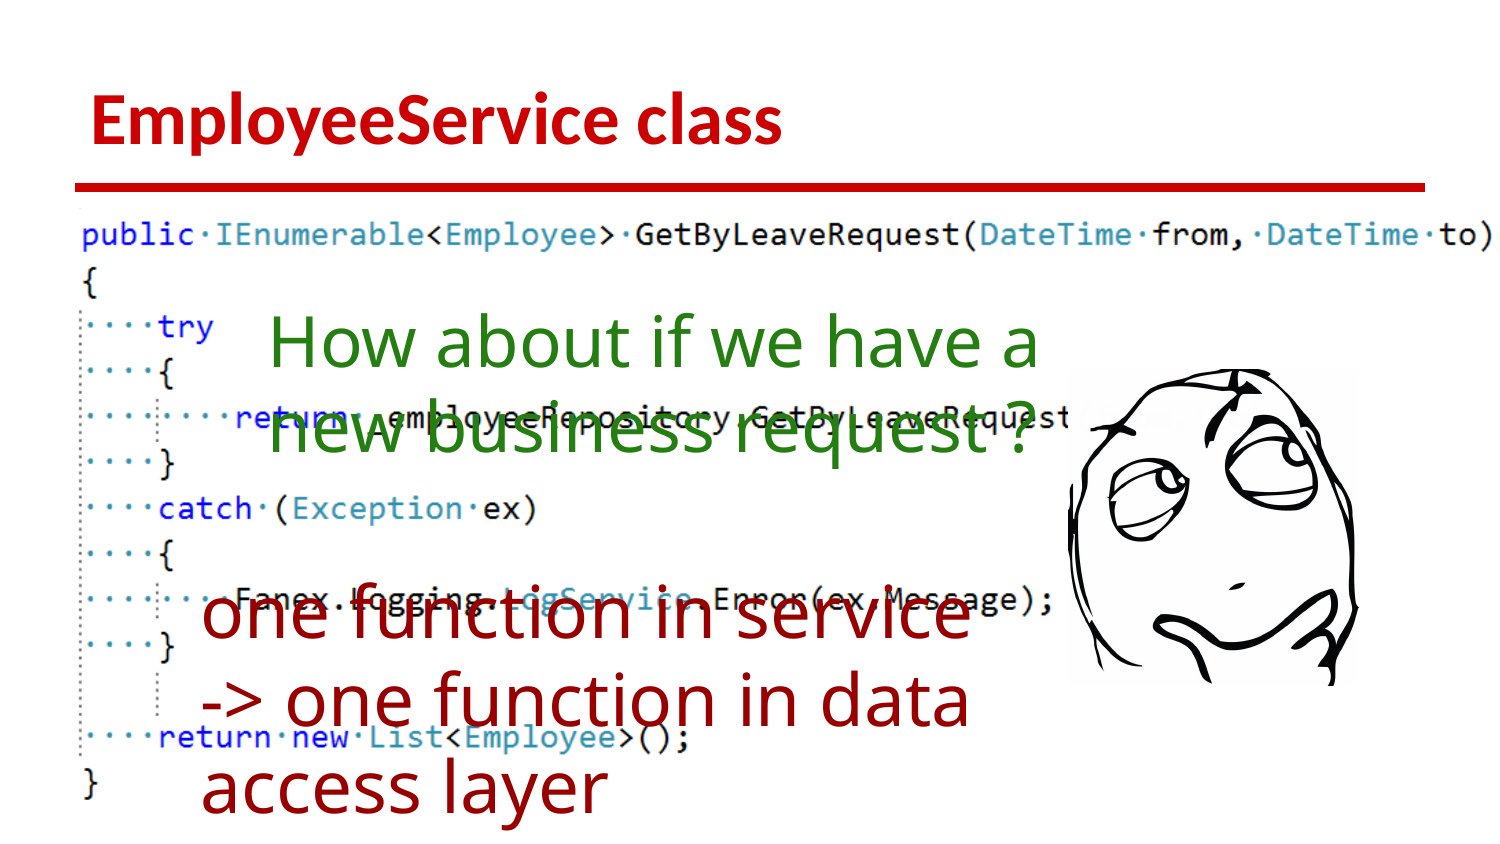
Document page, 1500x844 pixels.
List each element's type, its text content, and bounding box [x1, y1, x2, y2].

picture [74, 208, 1499, 811]
title EmployeeService class [75, 33, 1425, 175]
